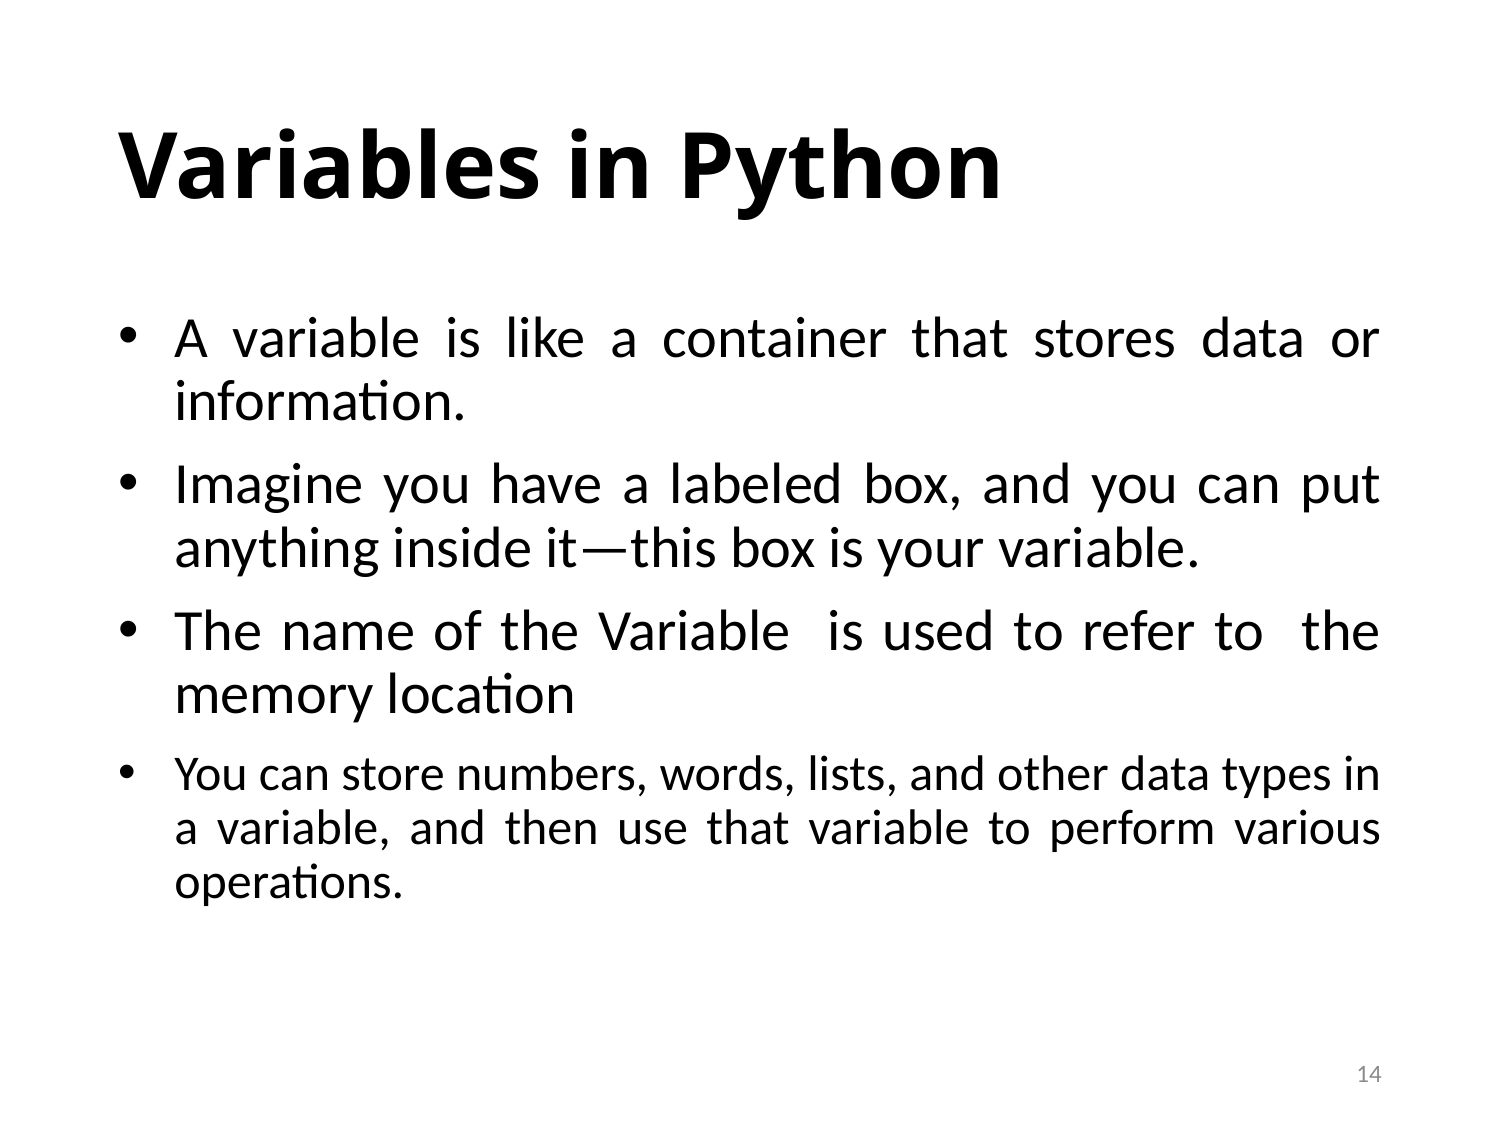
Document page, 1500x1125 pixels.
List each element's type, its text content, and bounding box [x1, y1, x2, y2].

list A variable is like a container that stores data or information. Imagine you have a labeled box, and you can put anything inside it—this box is your variable. The name of the Variable is used to refer to the memory location You can store numbers, words, lists, and other data types in a variable, and then use that variable to perform various operations. [103, 299, 1397, 1014]
slide_number 14 [1059, 1042, 1397, 1103]
title Variables in Python [103, 59, 1397, 278]
